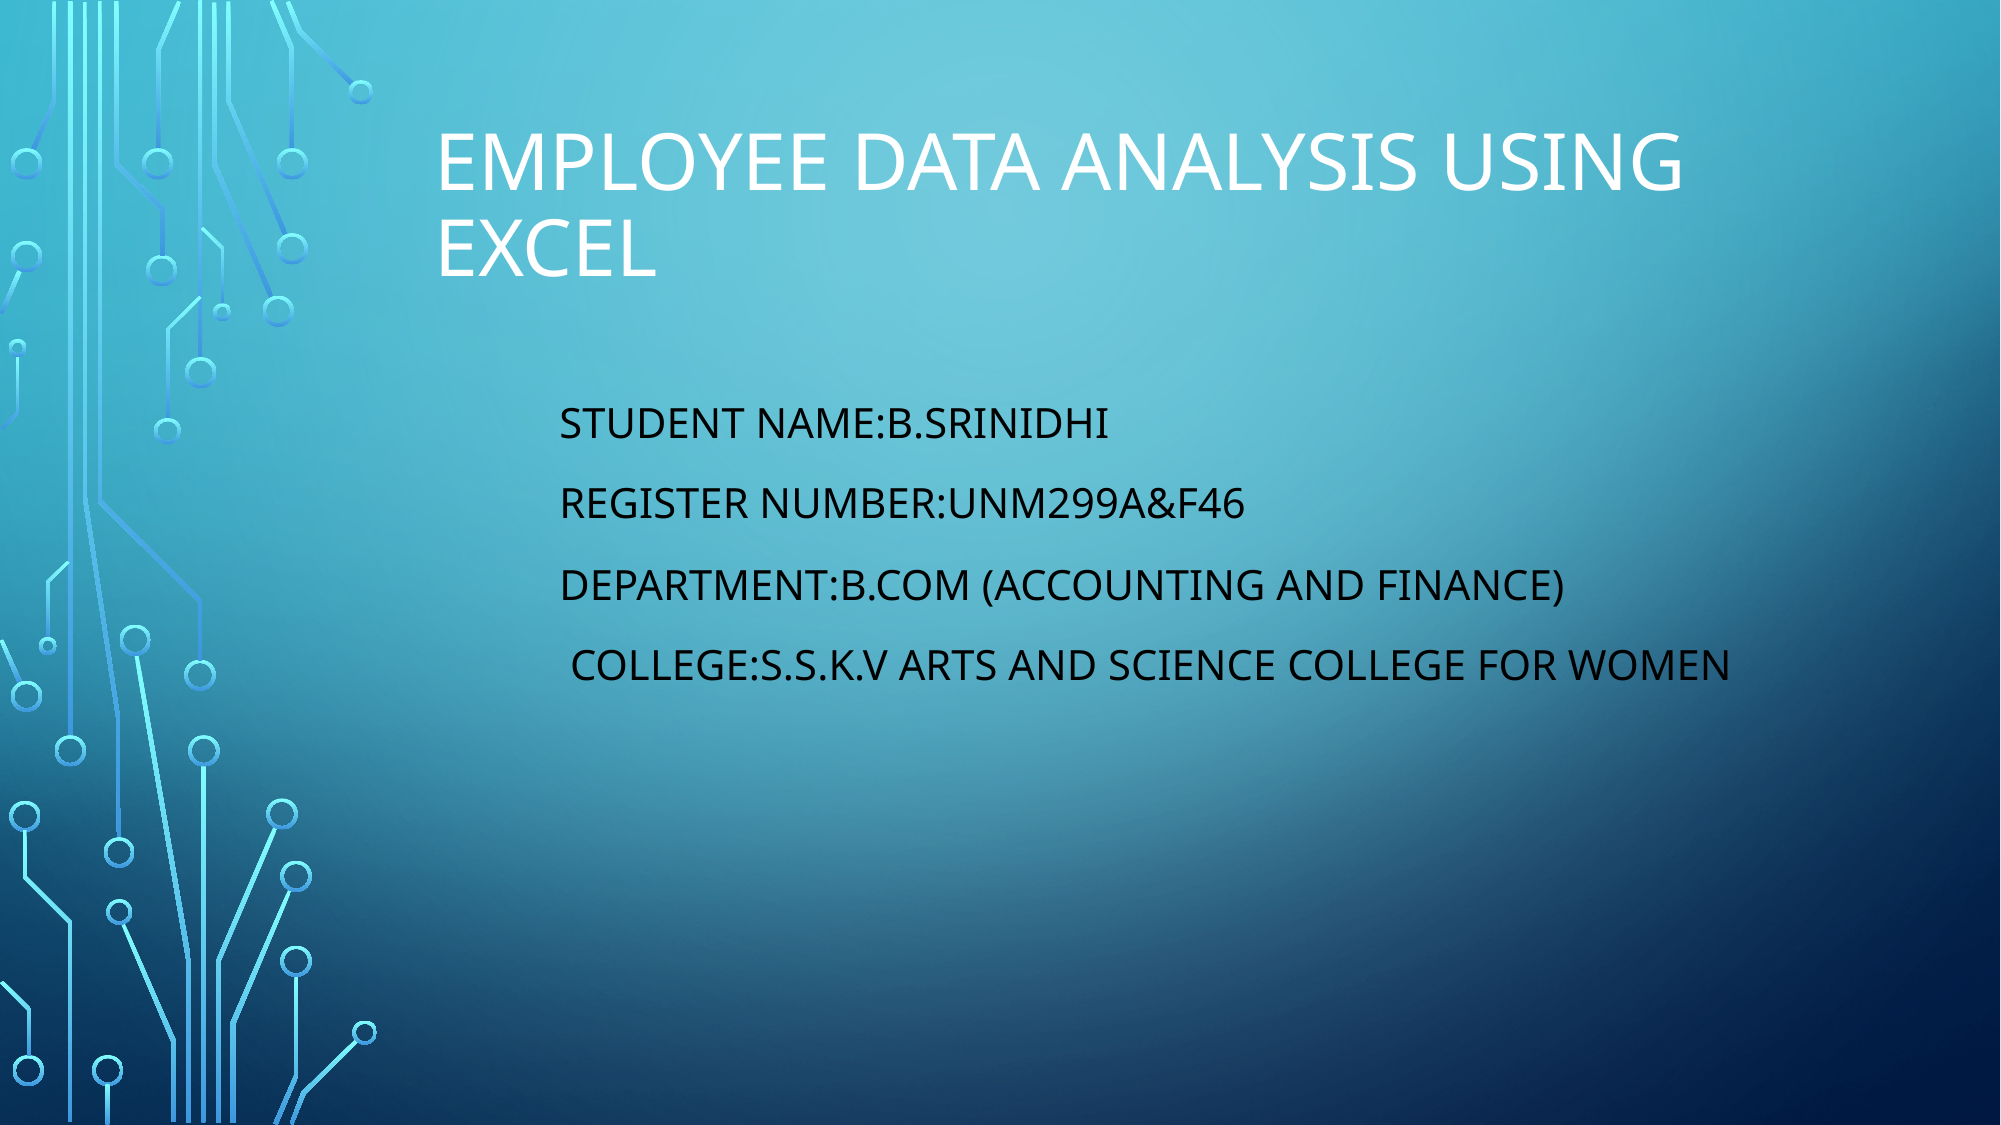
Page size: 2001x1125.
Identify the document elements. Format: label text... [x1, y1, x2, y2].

subtitle STUDENT NAME:B.SRINIDHI REGISTER NUMBER:UNM299A&F46 DEPARTMENT:B.COM (ACCOUNTING AND FINANCE) COLLEGE:S.S.K.V ARTS AND SCIENCE COLLEGE FOR WOMEN [307, 378, 1862, 1059]
title Employee data analysis using Excel [419, 114, 1862, 301]
